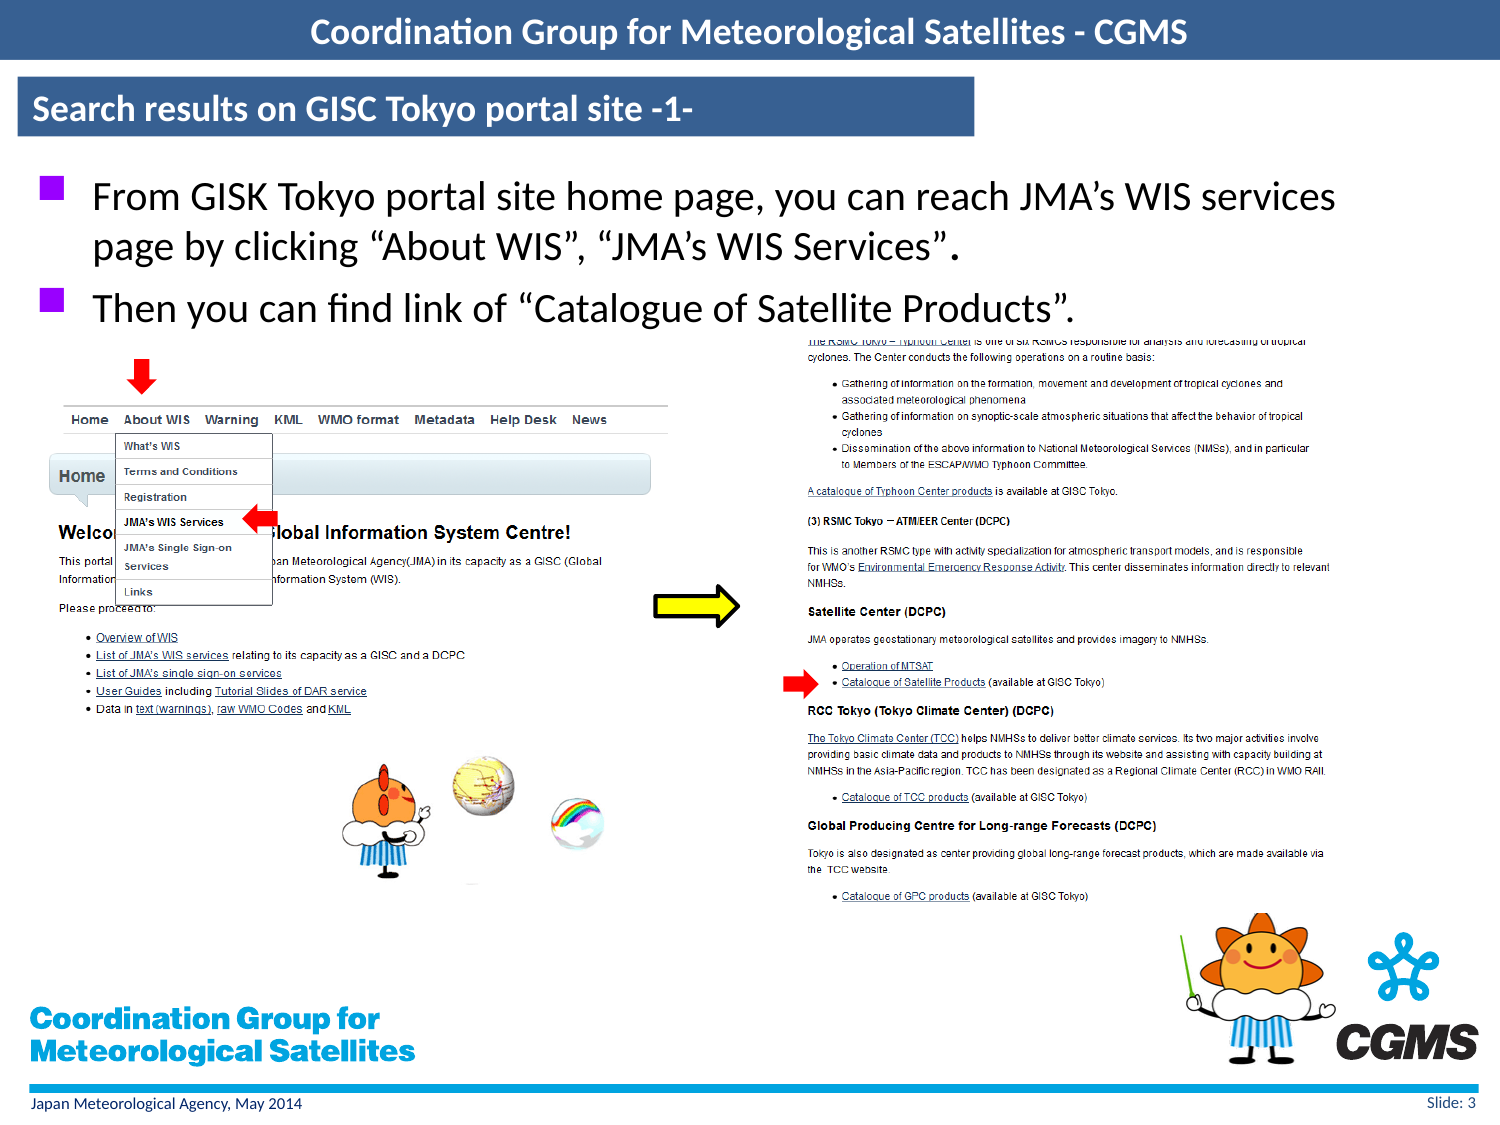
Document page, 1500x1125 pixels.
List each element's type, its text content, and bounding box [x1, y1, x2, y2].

picture [31, 391, 668, 894]
text_box Search results on GISC Tokyo portal site -1- [17, 76, 975, 137]
picture [785, 339, 1352, 1071]
text_box [672, 584, 741, 629]
text_box [124, 357, 159, 390]
text_box From GISK Tokyo portal site home page, you can reach JMA’s WIS services page by clicking “About WIS”, “JMA’s WIS Services”. Then you can find link of “Catalogue of Satellite Products”. [21, 160, 1414, 339]
text_box Coordination Group for Meteorological Satellites - CGMS [0, 0, 1500, 60]
slide_number Slide: 3 [1412, 1084, 1500, 1125]
